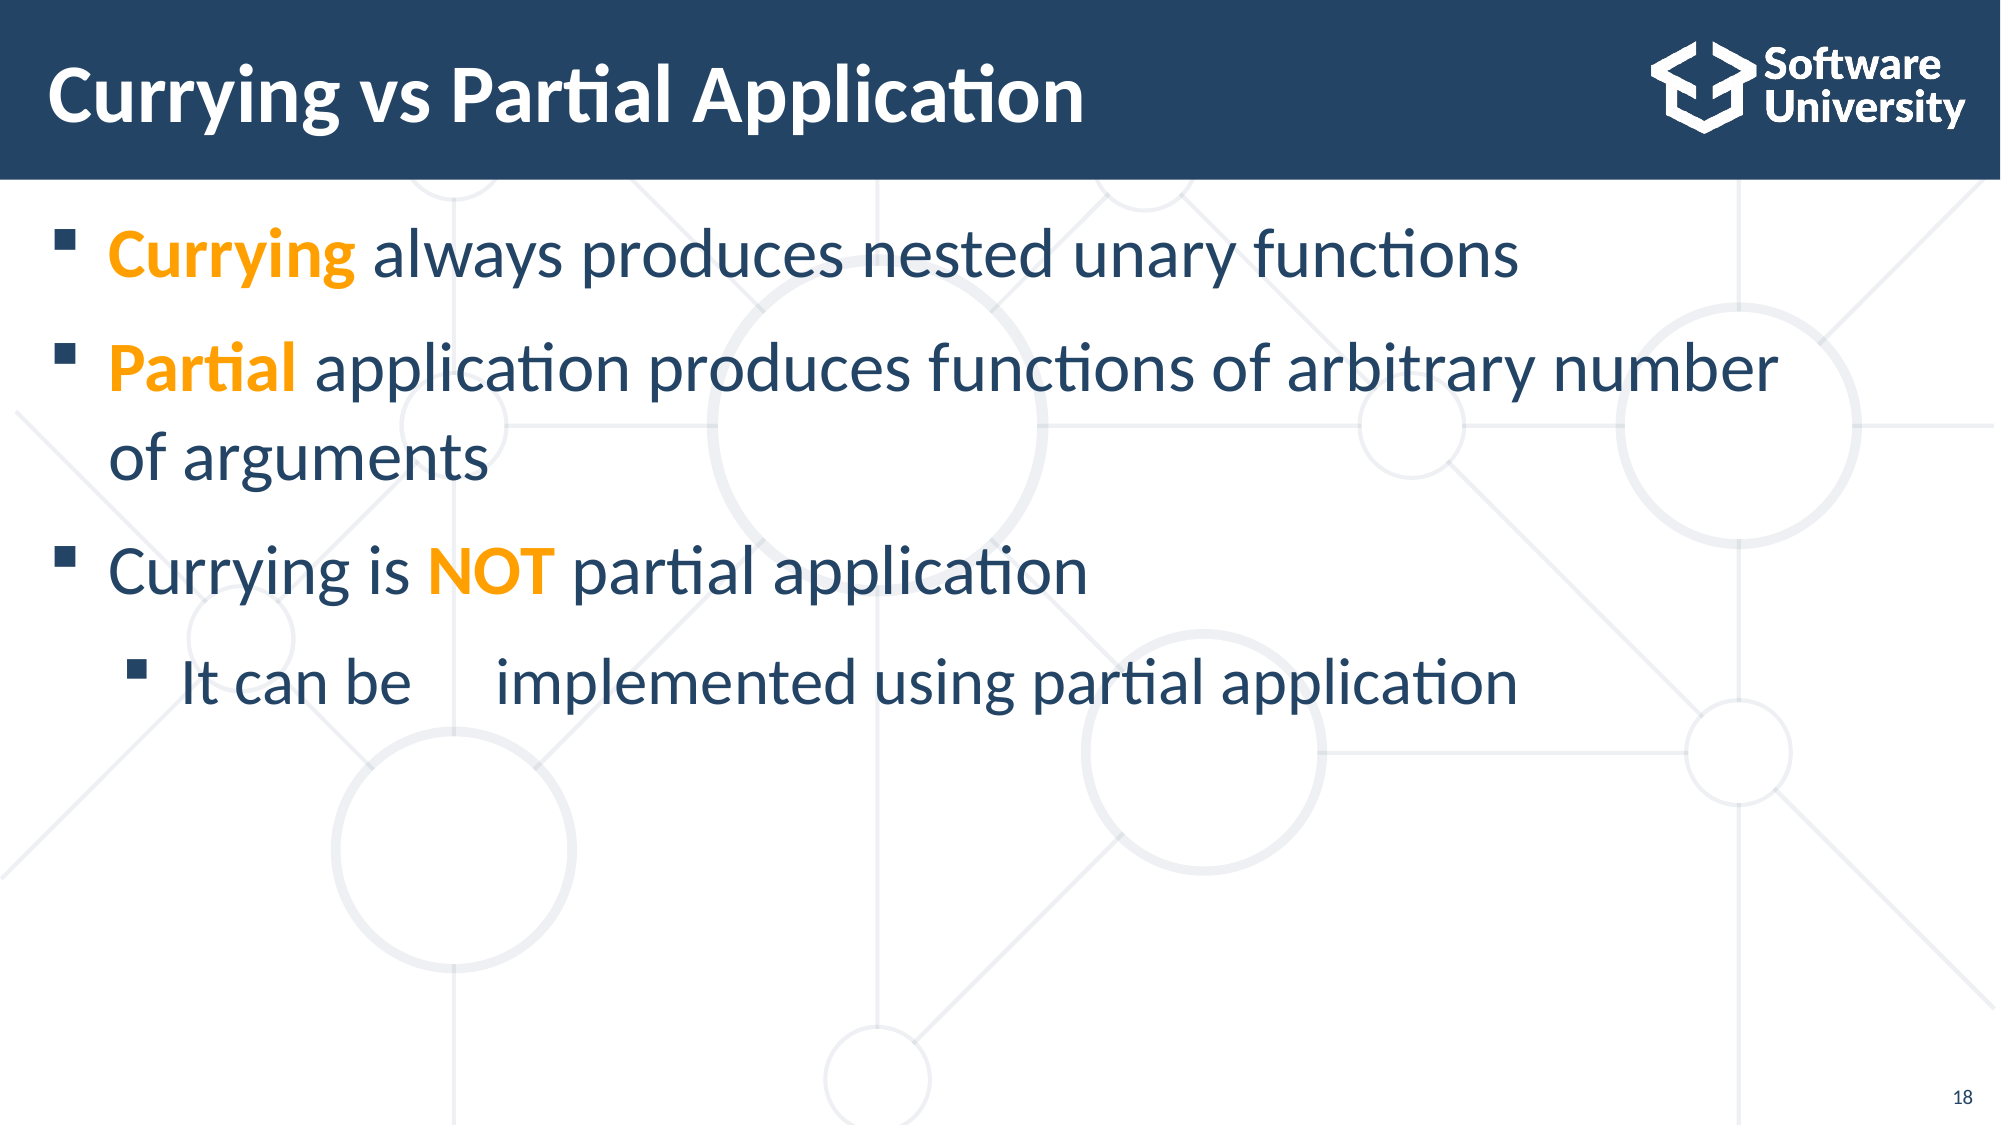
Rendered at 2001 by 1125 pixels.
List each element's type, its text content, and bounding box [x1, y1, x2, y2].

slide_number 18 [1927, 1067, 1989, 1117]
picture [1651, 41, 1966, 134]
title Currying vs Partial Application [31, 16, 1625, 162]
list Currying always produces nested unary functions Partial application produces functions of arbitrary number of arguments Currying is NOT partial application It can be implemented using partial application [31, 196, 1970, 1104]
